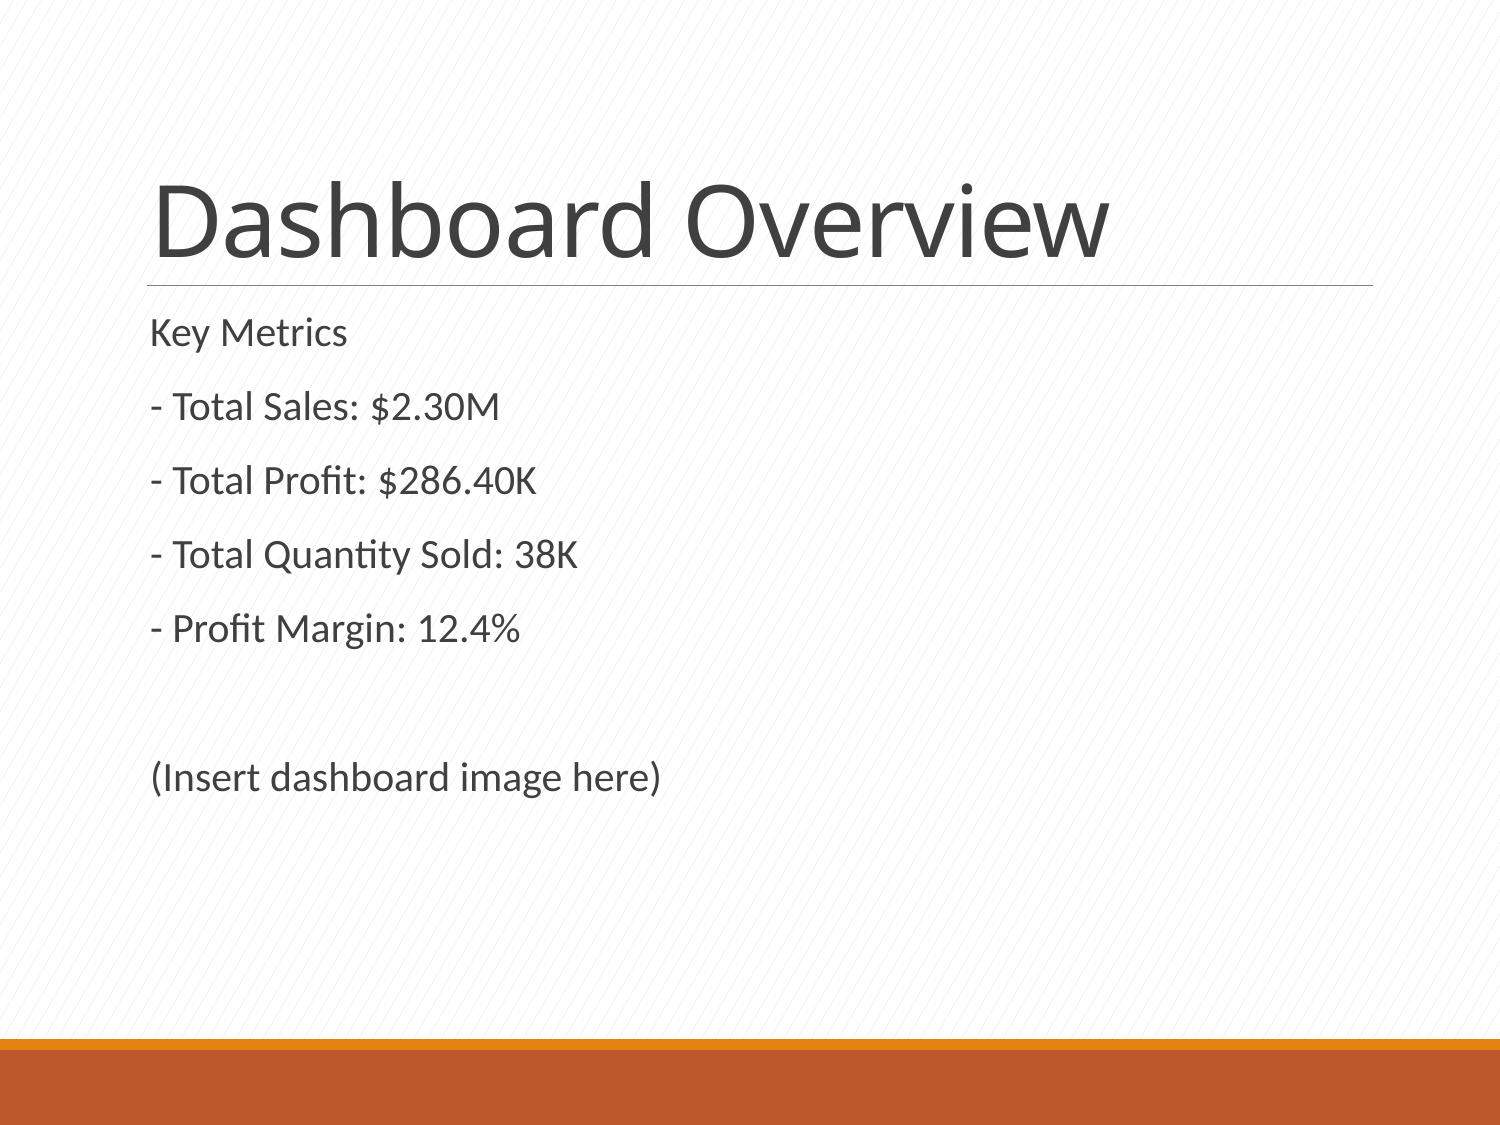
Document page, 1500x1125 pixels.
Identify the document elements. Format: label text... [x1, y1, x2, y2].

title Dashboard Overview [135, 47, 1373, 285]
list Key Metrics - Total Sales: $2.30M - Total Profit: $286.40K - Total Quantity Sold: 38K - Profit Margin: 12.4% (Insert dashboard image here) [135, 302, 1373, 963]
